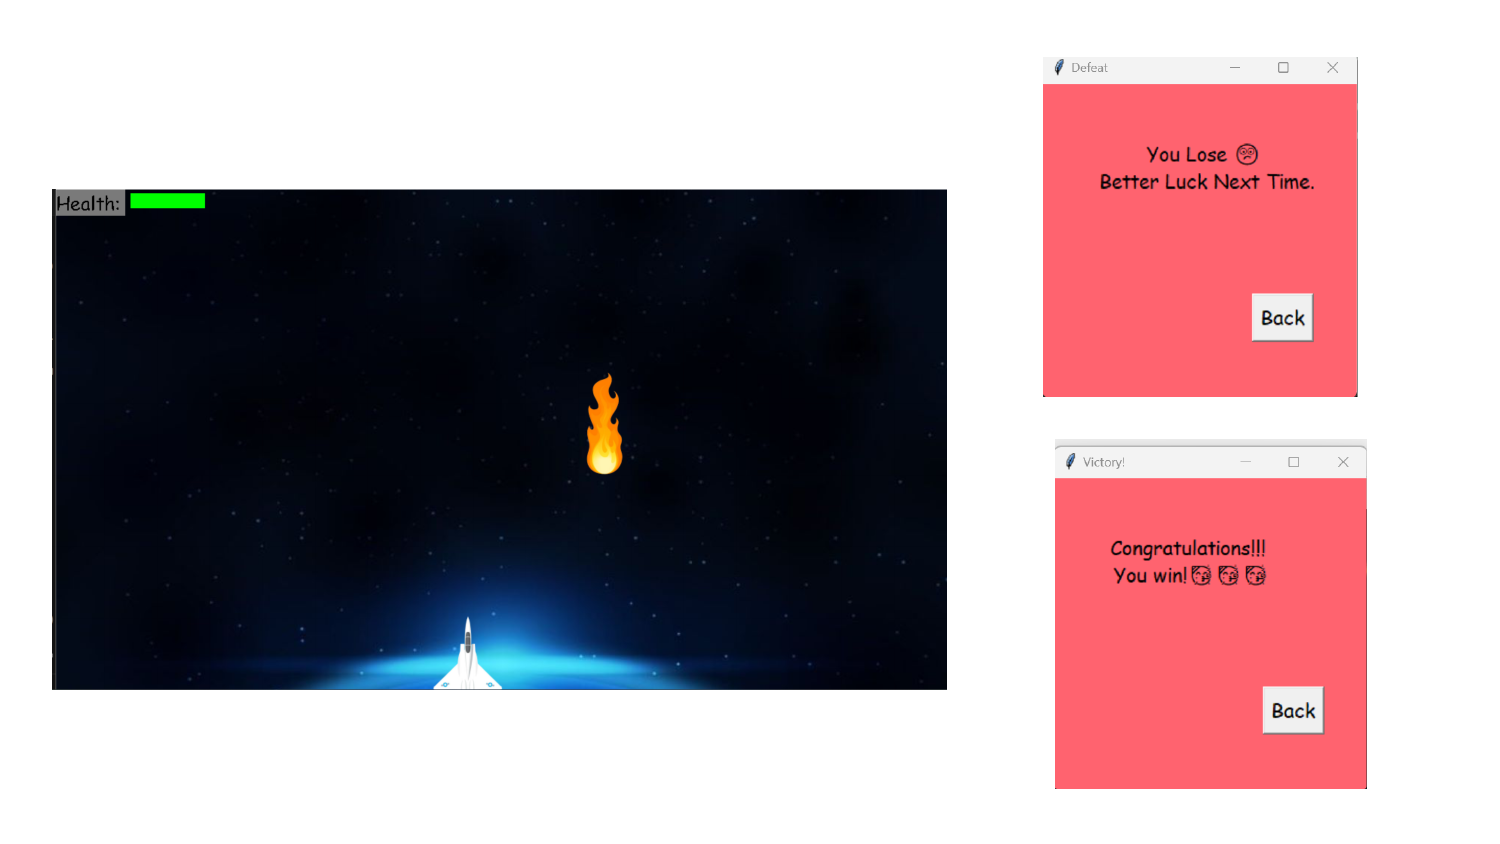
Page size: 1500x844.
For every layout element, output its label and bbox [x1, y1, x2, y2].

picture [1043, 57, 1500, 789]
picture [51, 189, 948, 690]
